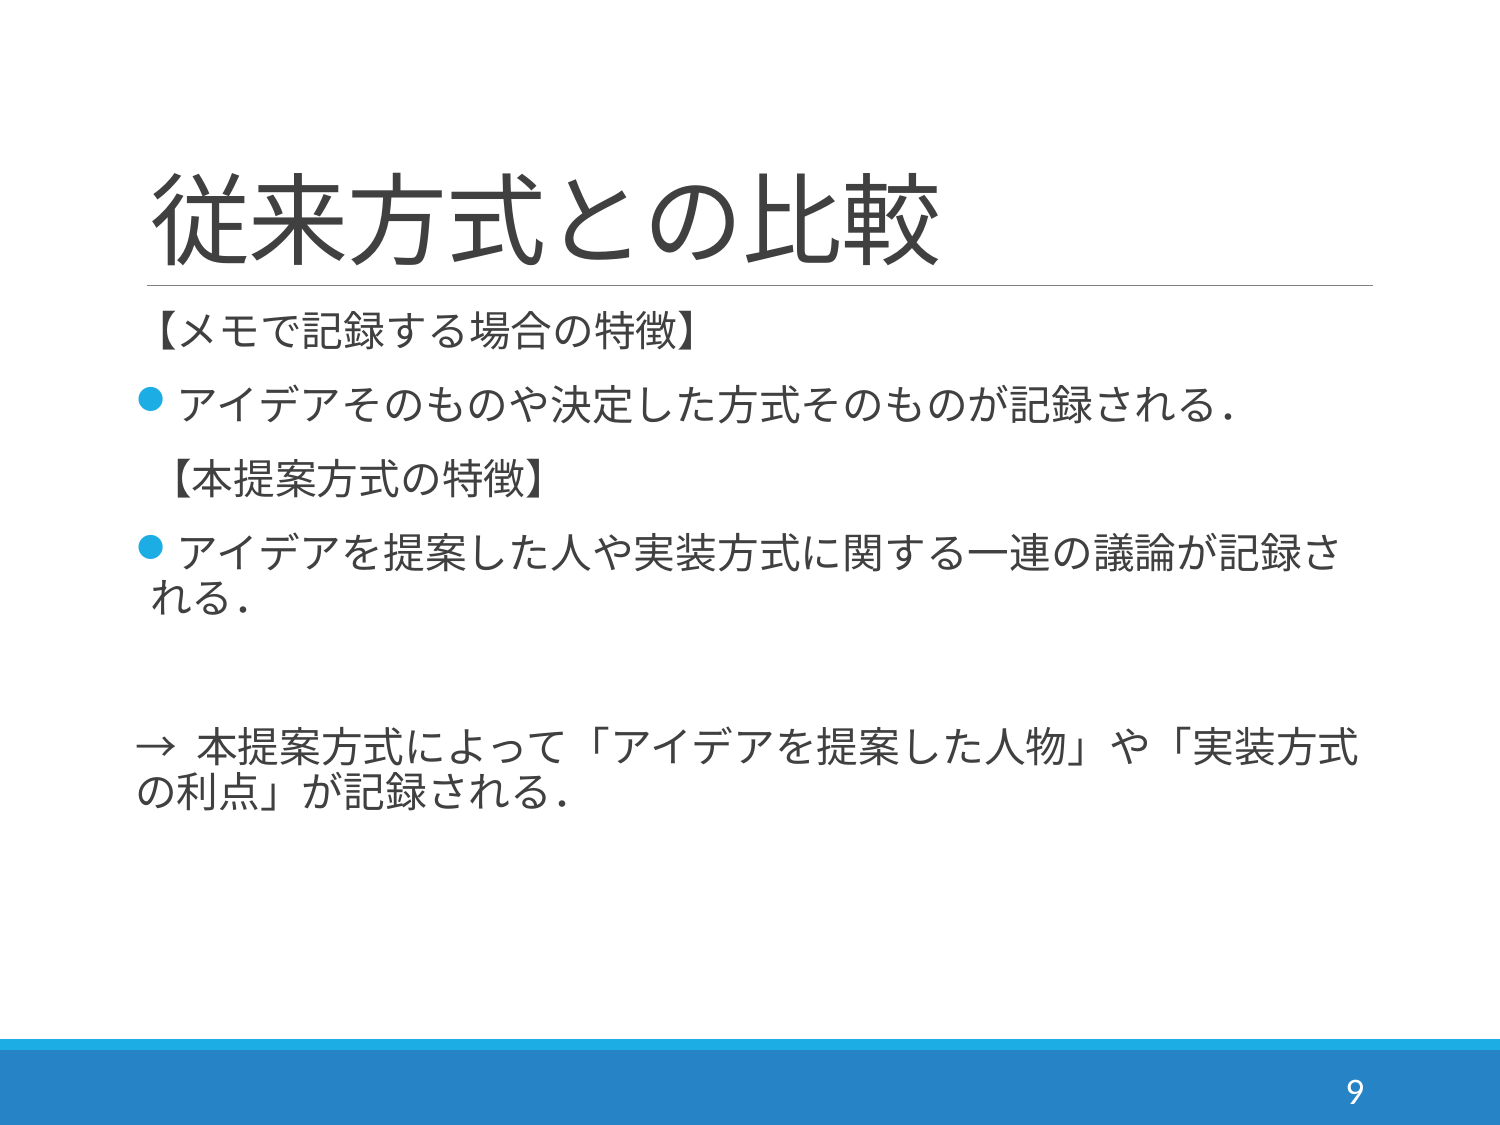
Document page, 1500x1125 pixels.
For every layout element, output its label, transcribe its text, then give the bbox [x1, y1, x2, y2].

slide_number 9 [1218, 1059, 1380, 1120]
list 【メモで記録する場合の特徴】 アイデアそのものや決定した方式そのものが記録される． 【本提案方式の特徴】 アイデアを提案した人や実装方式に関する一連の議論が記録される． → 本提案方式によって「アイデアを提案した人物」や「実装方式の利点」が記録される． [135, 302, 1373, 963]
title 従来方式との比較 [135, 47, 1373, 285]
